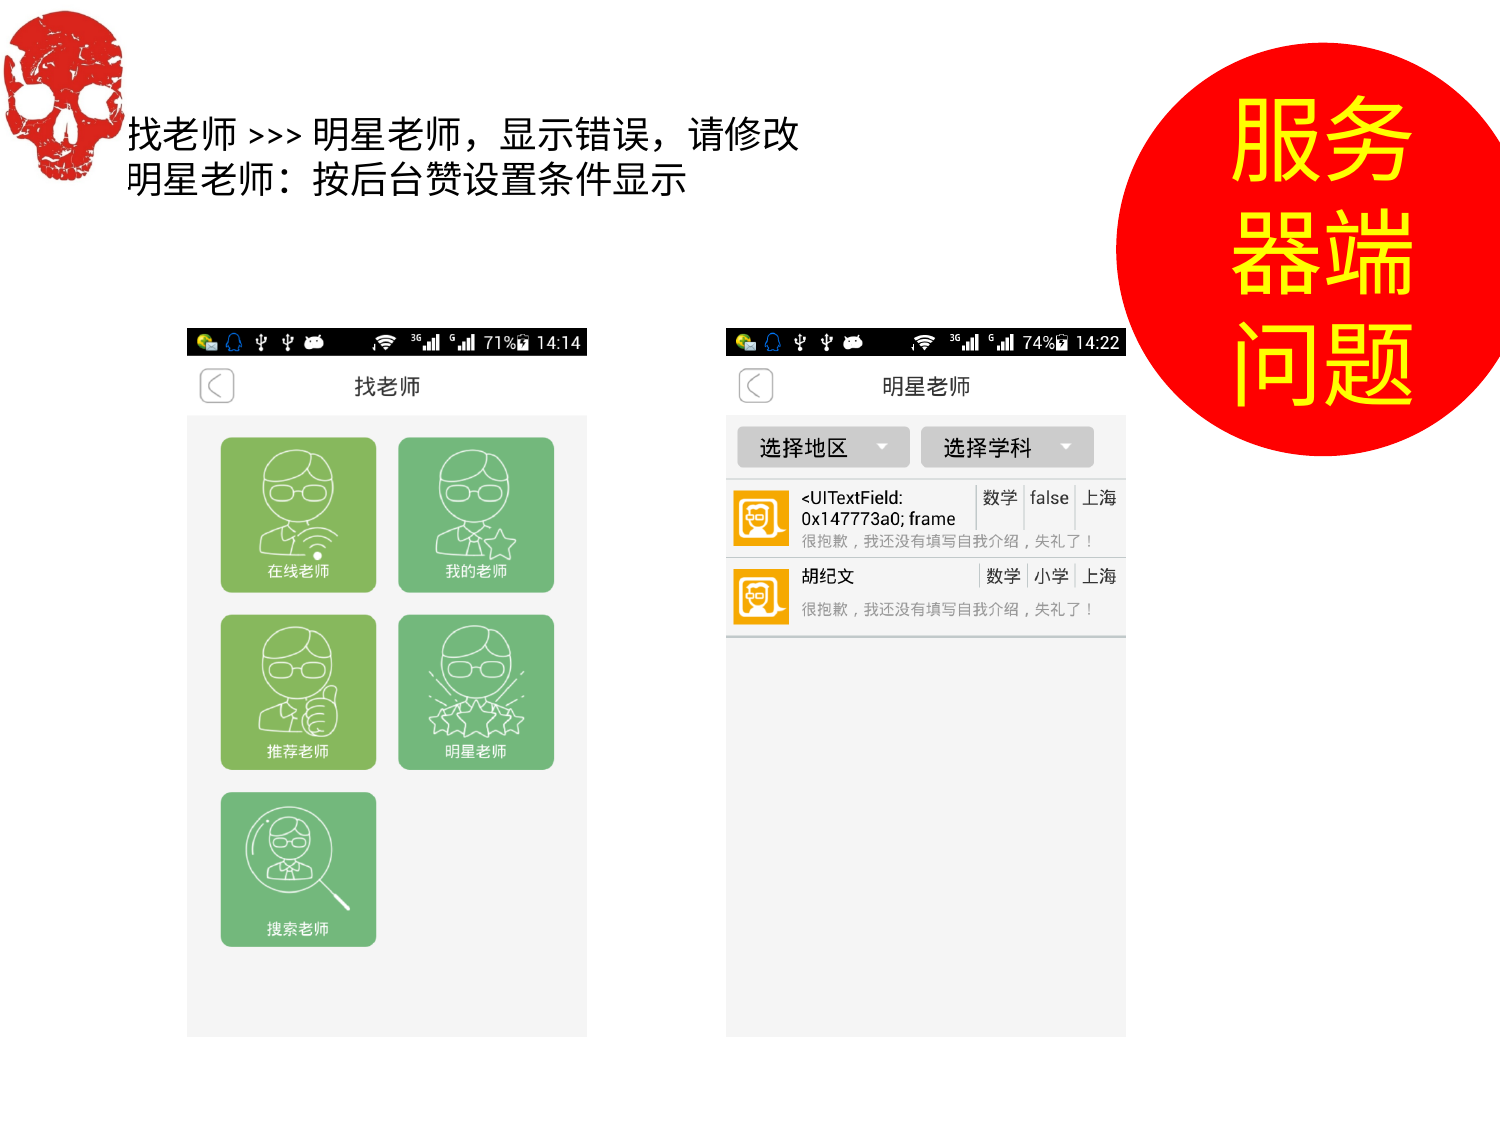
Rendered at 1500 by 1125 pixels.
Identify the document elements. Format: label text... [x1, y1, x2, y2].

text_box 服务器端问题 [1114, 40, 1500, 459]
picture [0, 0, 130, 187]
picture [726, 327, 1126, 1037]
text_box 找老师>>>明星老师，显示错误，请修改 明星老师：按后台赞设置条件显示 [110, 104, 815, 209]
picture [187, 327, 587, 1037]
